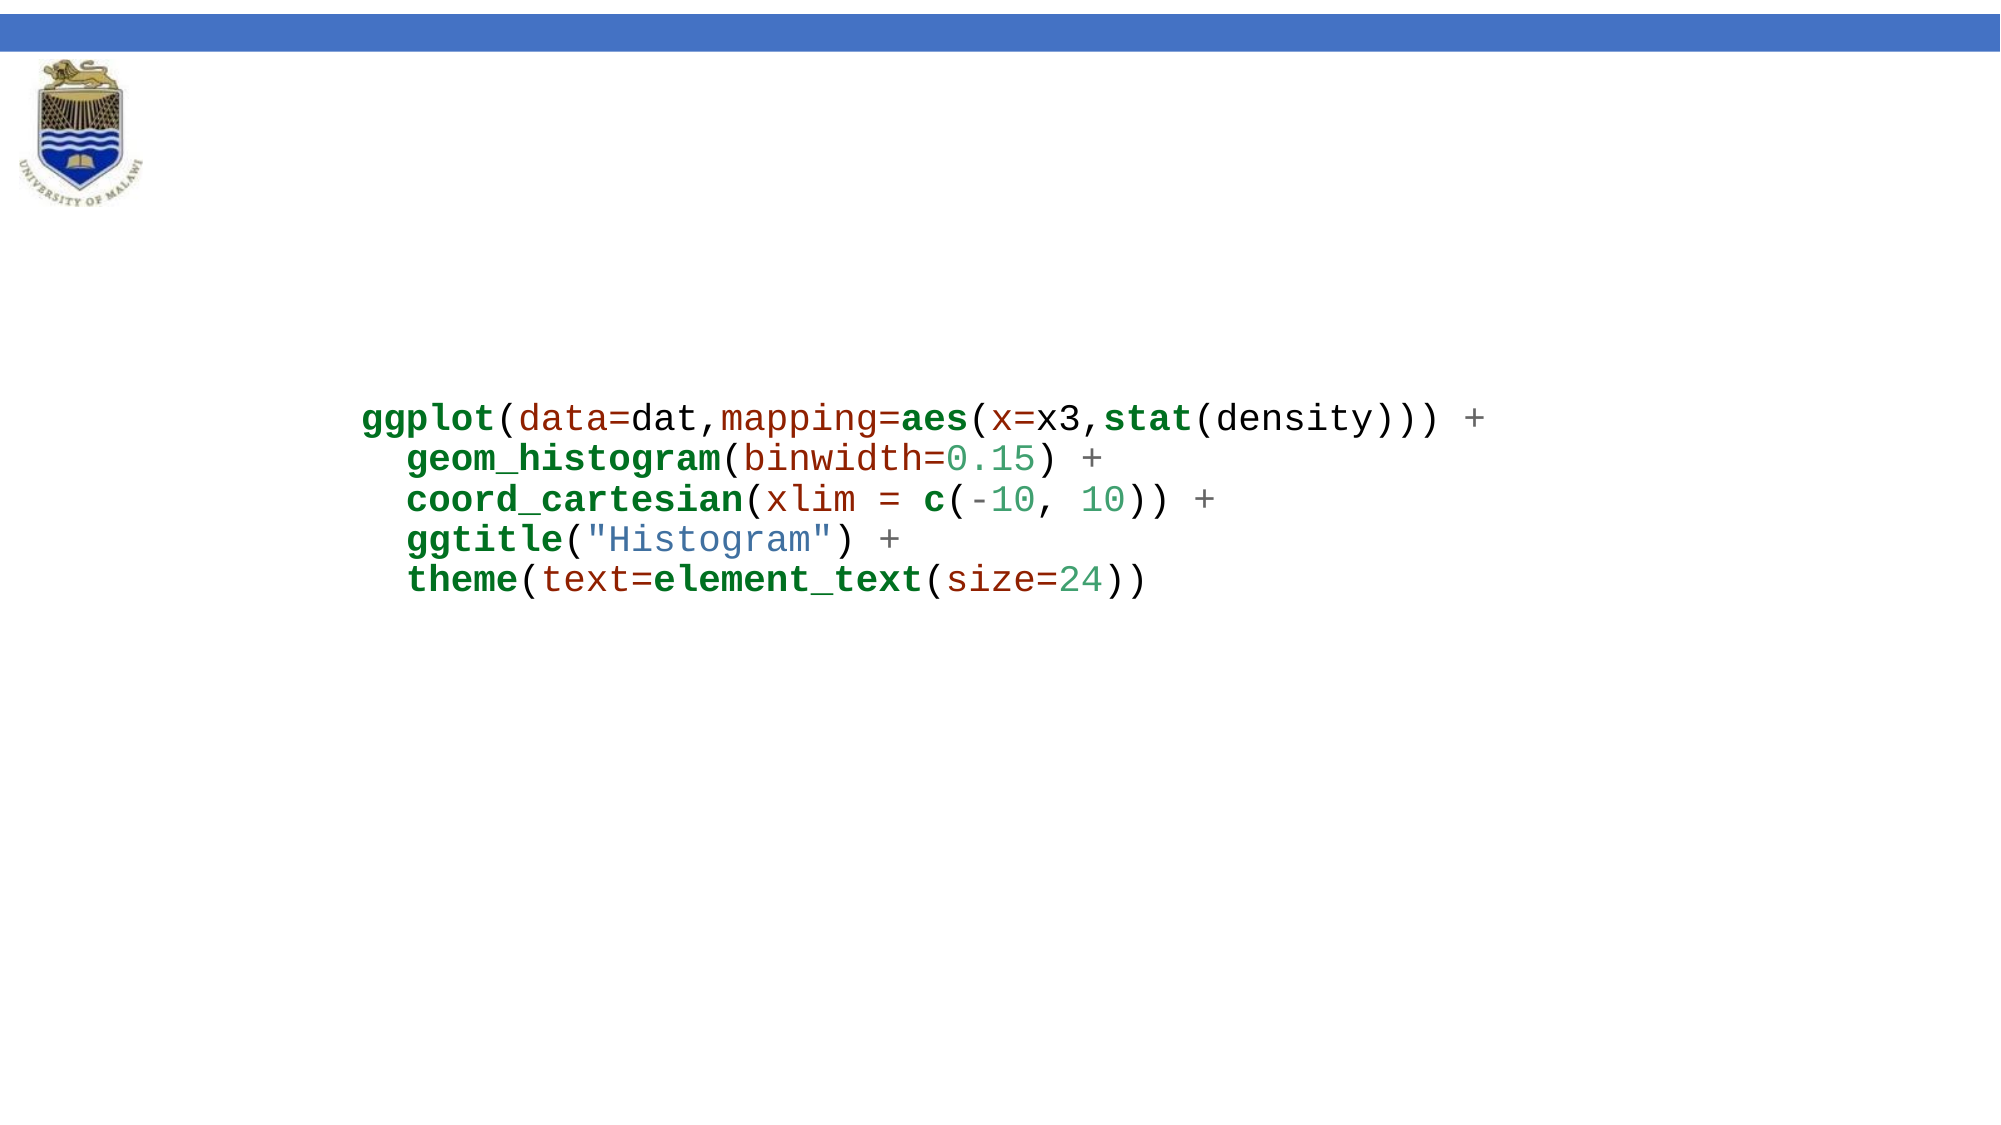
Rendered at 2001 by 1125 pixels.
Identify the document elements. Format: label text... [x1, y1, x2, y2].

picture [19, 59, 143, 207]
list ggplot(data=dat,mapping=aes(x=x3,stat(density))) + geom_histogram(binwidth=0.15) + coord_cartesian(xlim = c(-10, 10)) + ggtitle("Histogram") + theme(text=element_text(size=24)) [137, 299, 1863, 1066]
